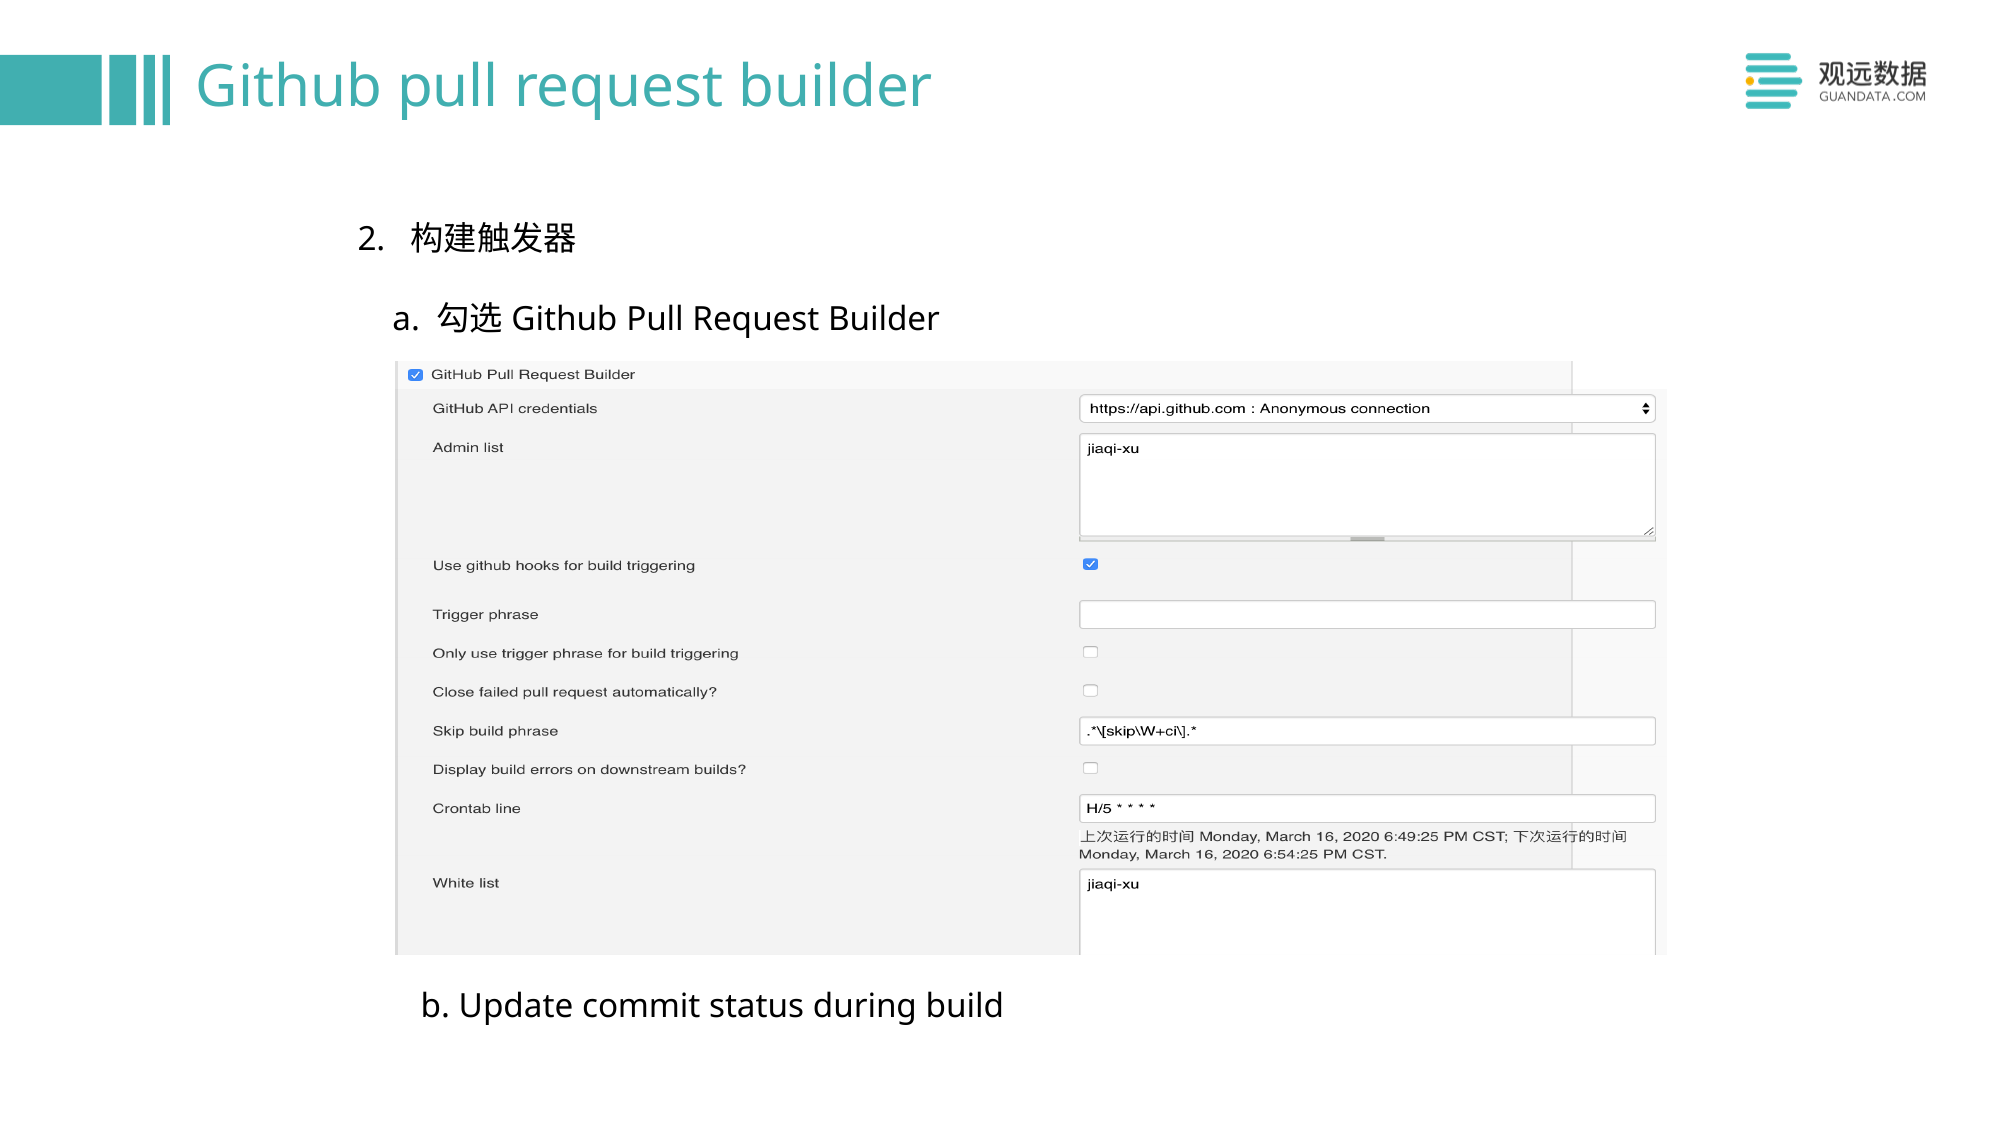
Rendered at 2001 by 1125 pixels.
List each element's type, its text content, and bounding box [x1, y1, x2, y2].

picture [1906, 39, 1945, 123]
text_box b. Update commit status during build [330, 976, 1021, 1032]
picture [395, 361, 1667, 955]
text_box 2. 构建触发器 a. 勾选Github Pull Request Builder [267, 170, 1538, 505]
title Github pull request builder [180, 0, 1906, 190]
